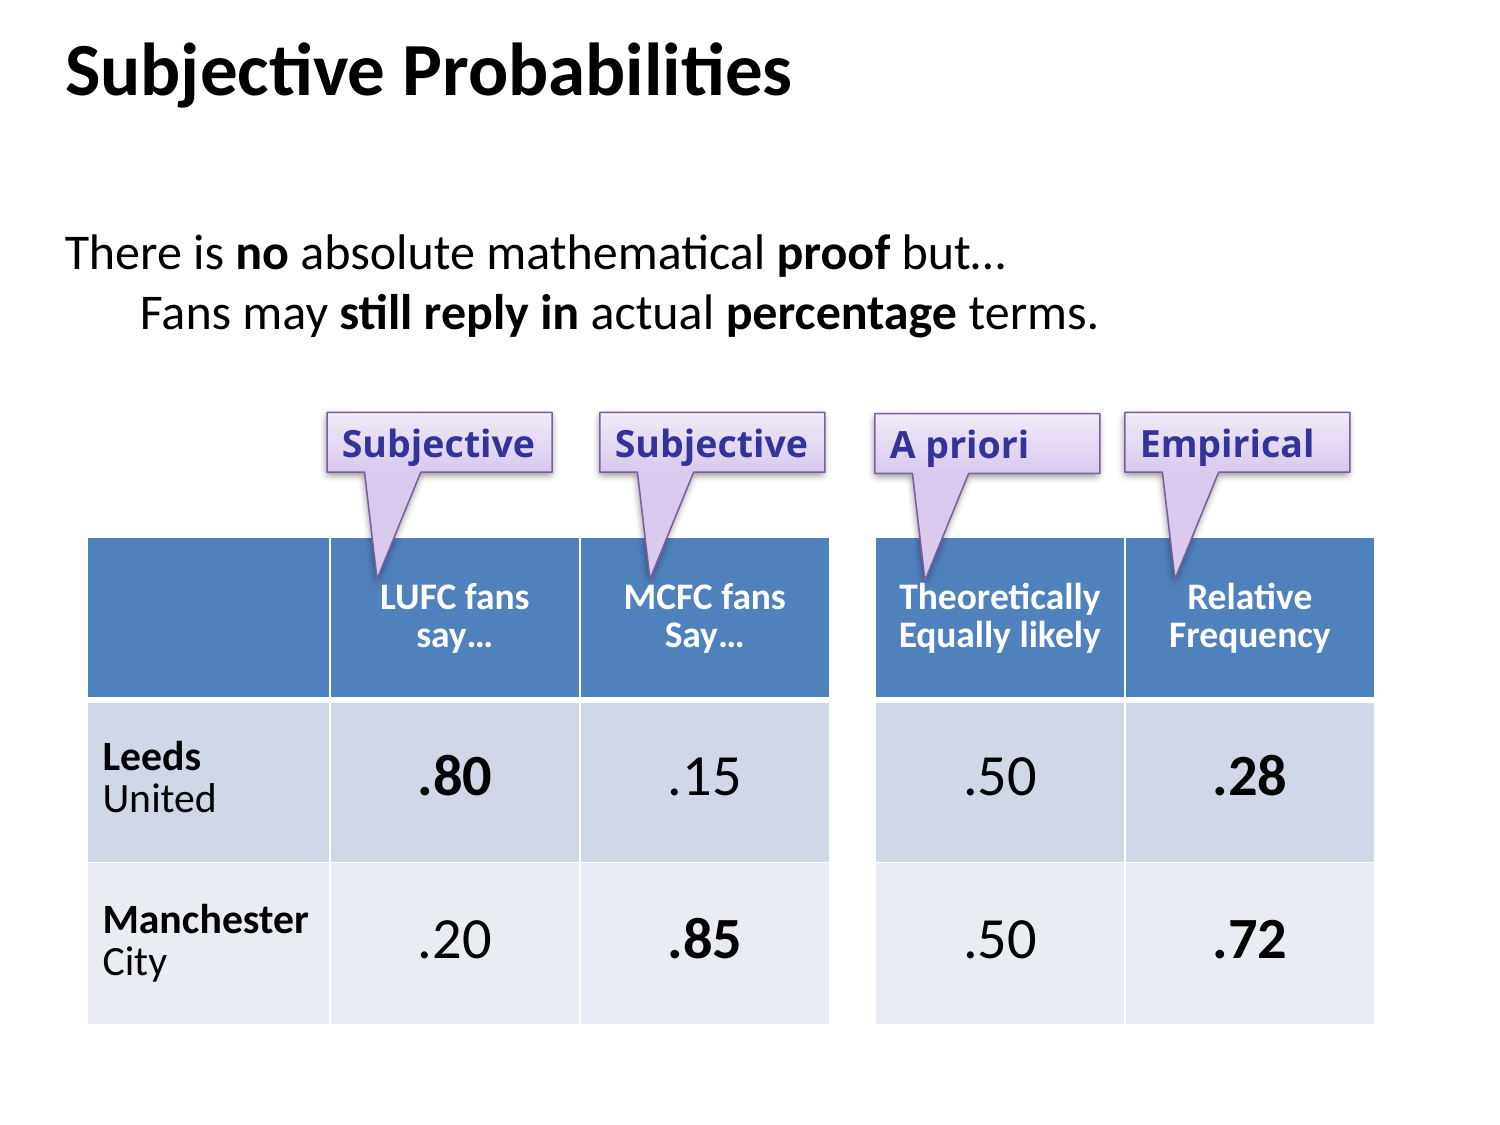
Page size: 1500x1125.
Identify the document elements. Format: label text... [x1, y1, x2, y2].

text_box Empirical [1124, 411, 1351, 580]
title Subjective Probabilities [50, 12, 1400, 200]
table_cell .50 [876, 703, 1124, 862]
table_header Theoretically Equally likely [876, 538, 1124, 697]
text_box Subjective [599, 411, 826, 580]
table_header LUFC fans say… [331, 538, 579, 697]
table_cell .15 [581, 703, 829, 862]
table_cell .72 [1126, 863, 1374, 1024]
table_cell Manchester City [88, 863, 329, 1024]
table_cell .20 [331, 863, 579, 1024]
table_cell Leeds United [88, 703, 329, 862]
table_cell .50 [876, 863, 1124, 1024]
text_box Subjective [326, 411, 553, 580]
table_header MCFC fans Say… [581, 538, 829, 697]
table_header [88, 538, 329, 697]
text_box There is no absolute mathematical proof but… Fans may still reply in actual percentage terms. [49, 212, 1413, 348]
table_cell .80 [331, 703, 579, 862]
text_box A priori [874, 412, 1101, 582]
table_cell .85 [581, 863, 829, 1024]
table_cell .28 [1126, 703, 1374, 862]
table_header Relative Frequency [1126, 538, 1374, 697]
